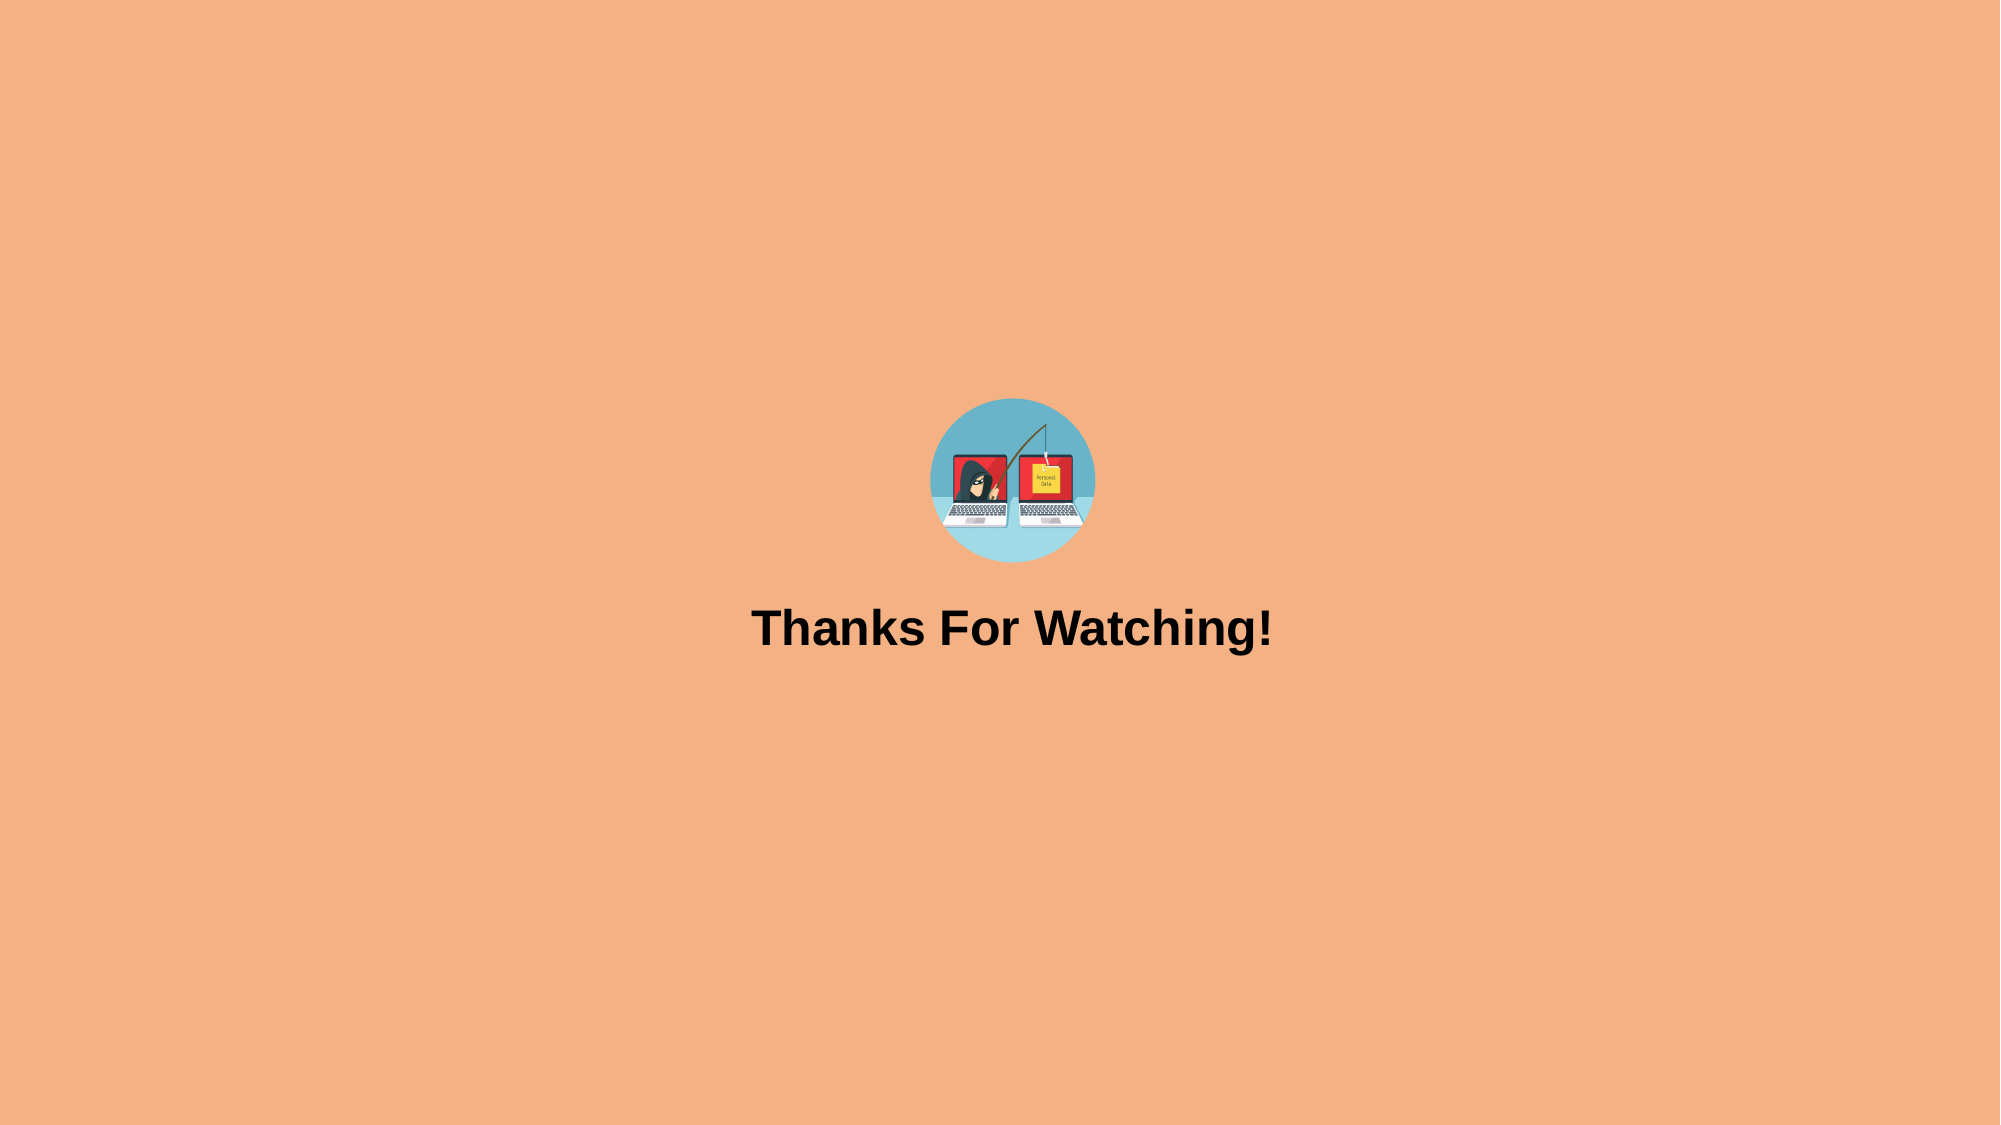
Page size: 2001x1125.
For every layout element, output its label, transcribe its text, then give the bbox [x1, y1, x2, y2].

text_box Thanks For Watching! [728, 587, 1297, 663]
text_box [929, 397, 1097, 564]
